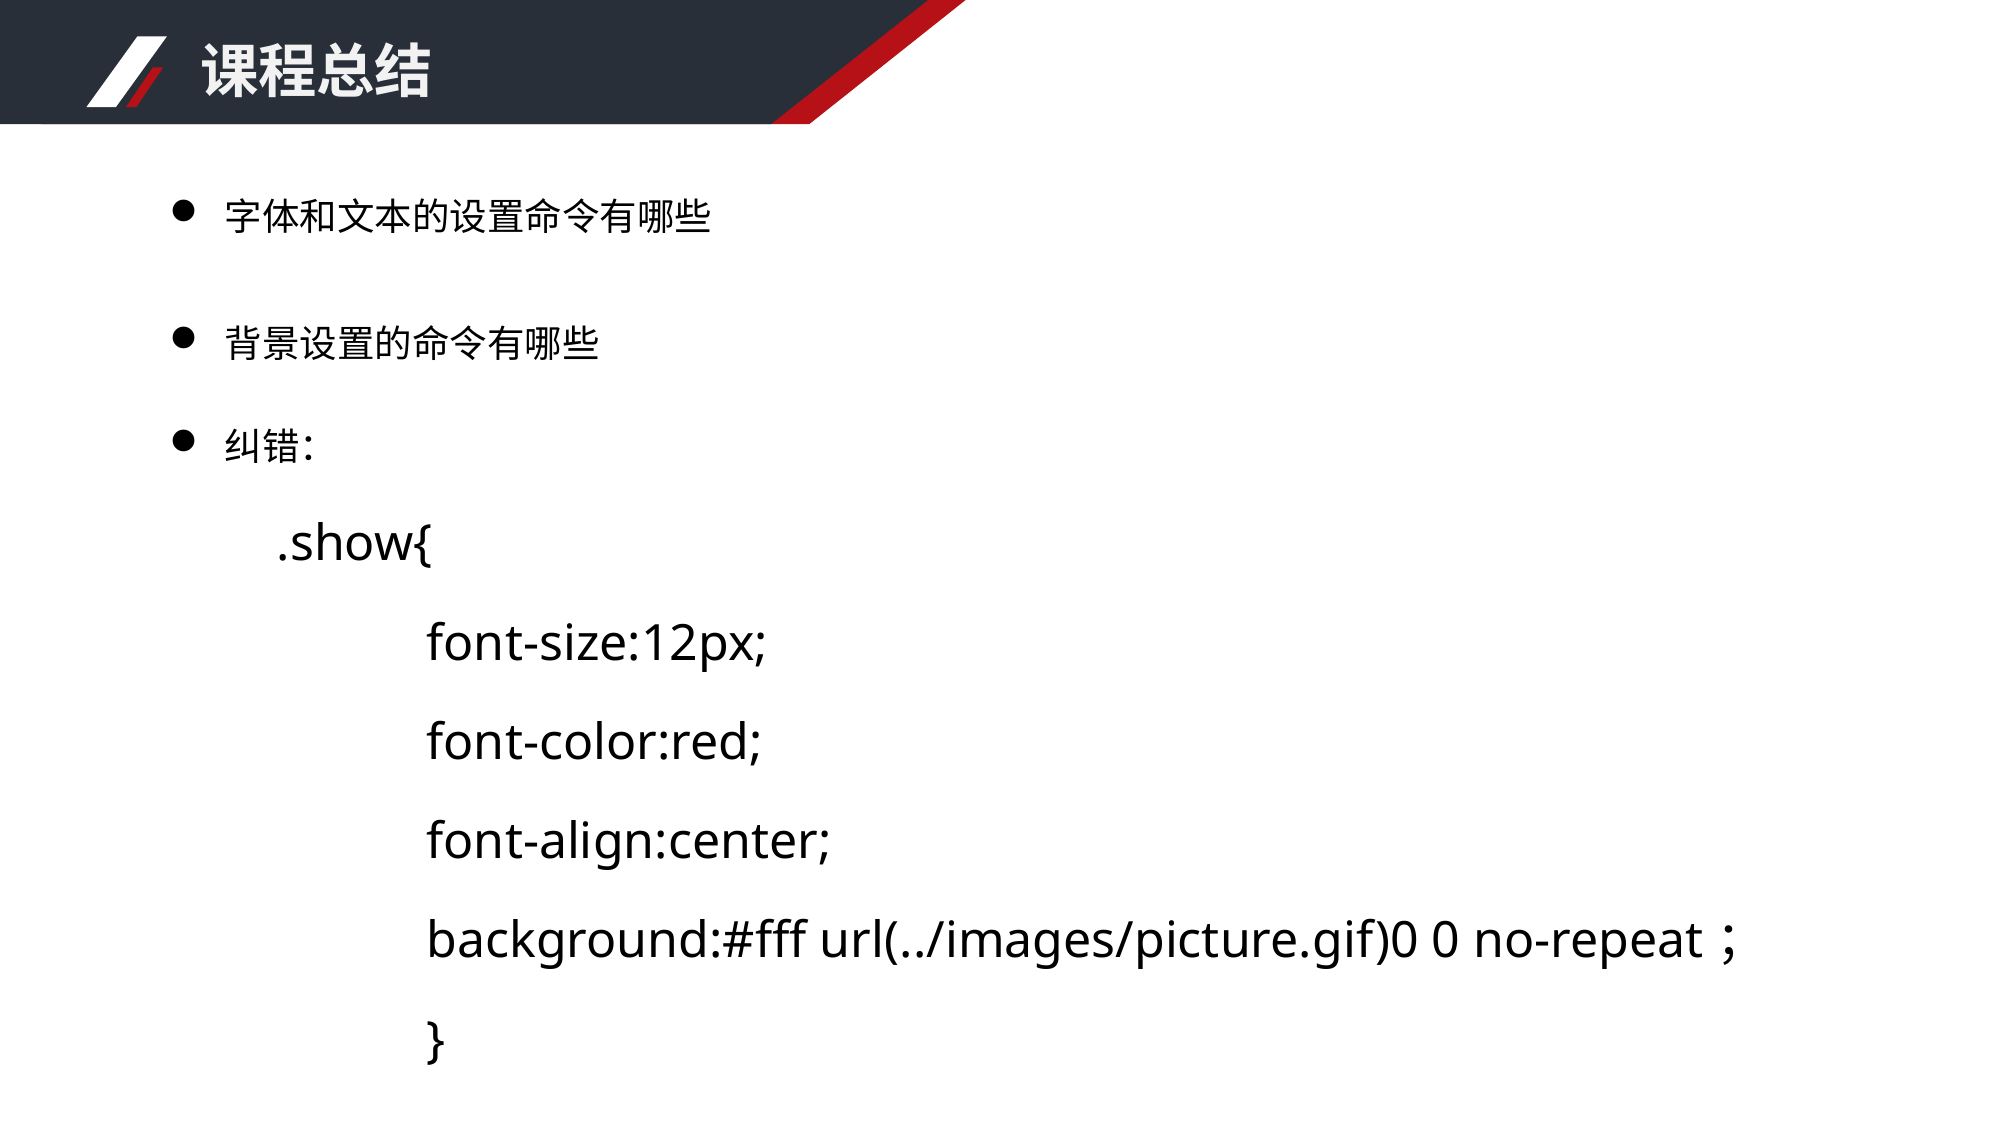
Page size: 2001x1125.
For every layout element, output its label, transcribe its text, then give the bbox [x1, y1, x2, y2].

text_box 课程总结 [185, 26, 794, 112]
text_box 纠错： [154, 393, 1926, 476]
text_box 背景设置的命令有哪些 [154, 290, 1926, 373]
text_box 字体和文本的设置命令有哪些 [154, 163, 1926, 246]
text_box .show{ font-size:12px; font-color:red; font-align:center; background:#fff url(../images/picture.gif)0 0 no-repeat； } [261, 497, 1899, 1075]
